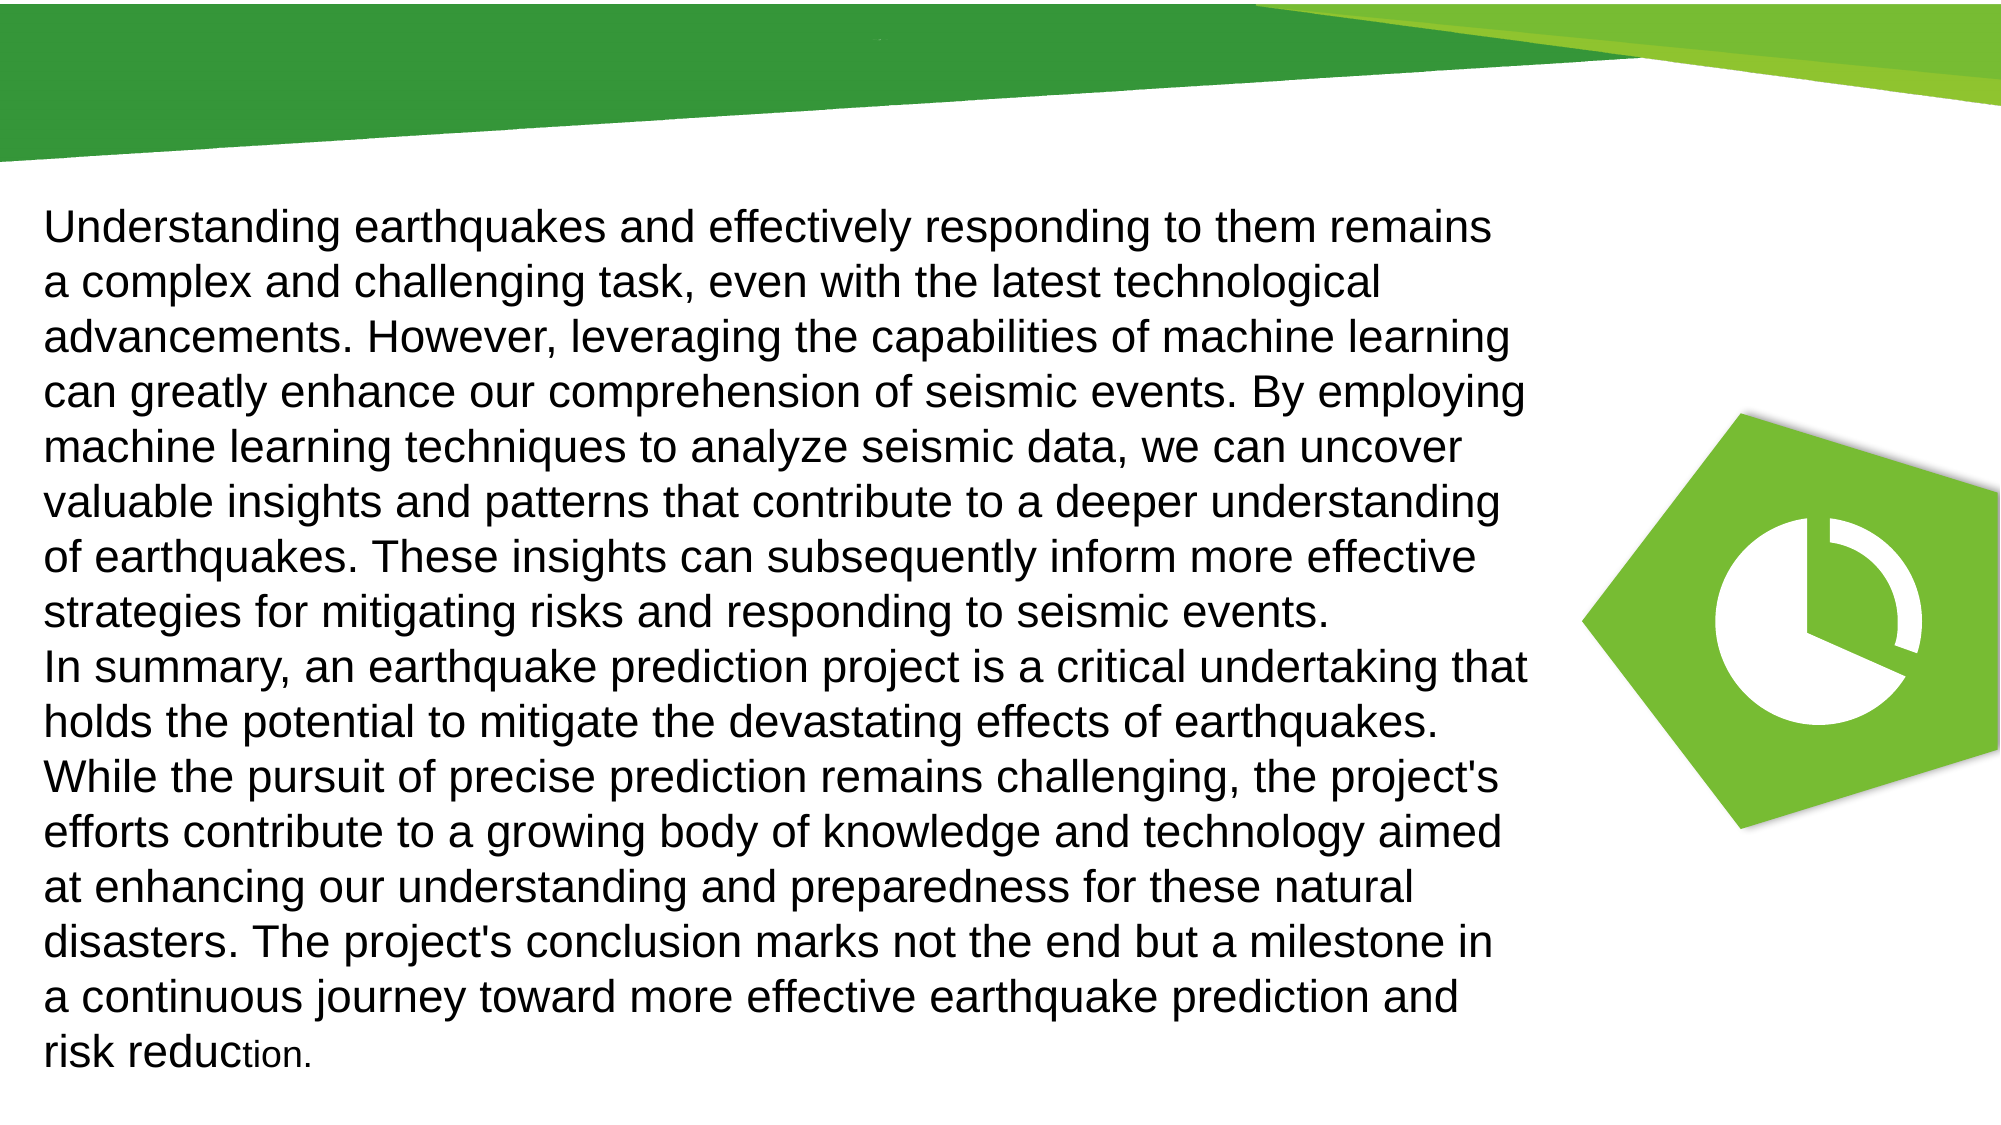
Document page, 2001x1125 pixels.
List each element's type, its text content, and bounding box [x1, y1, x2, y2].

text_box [1715, 518, 1922, 725]
text_box Understanding earthquakes and effectively responding to them remains a complex and challenging task, even with the latest technological advancements. However, leveraging the capabilities of machine learning can greatly enhance our comprehension of seismic events. By employing machine learning techniques to analyze seismic data, we can uncover valuable insights and patterns that contribute to a deeper understanding of earthquakes. These insights can subsequently inform more effective strategies for mitigating risks and responding to seismic events. In summary, an earthquake prediction project is a critical undertaking that holds the potential to mitigate the devastating effects of earthquakes. While the pursuit of precise prediction remains challenging, the project's efforts contribute to a growing body of knowledge and technology aimed at enhancing our understanding and preparedness for these natural disasters. The project's conclusion marks not the end but a milestone in a continuous journey toward more effective earthquake prediction and risk reduction. [28, 206, 1544, 1109]
picture [0, 1, 2001, 206]
text_box [1581, 413, 1998, 830]
